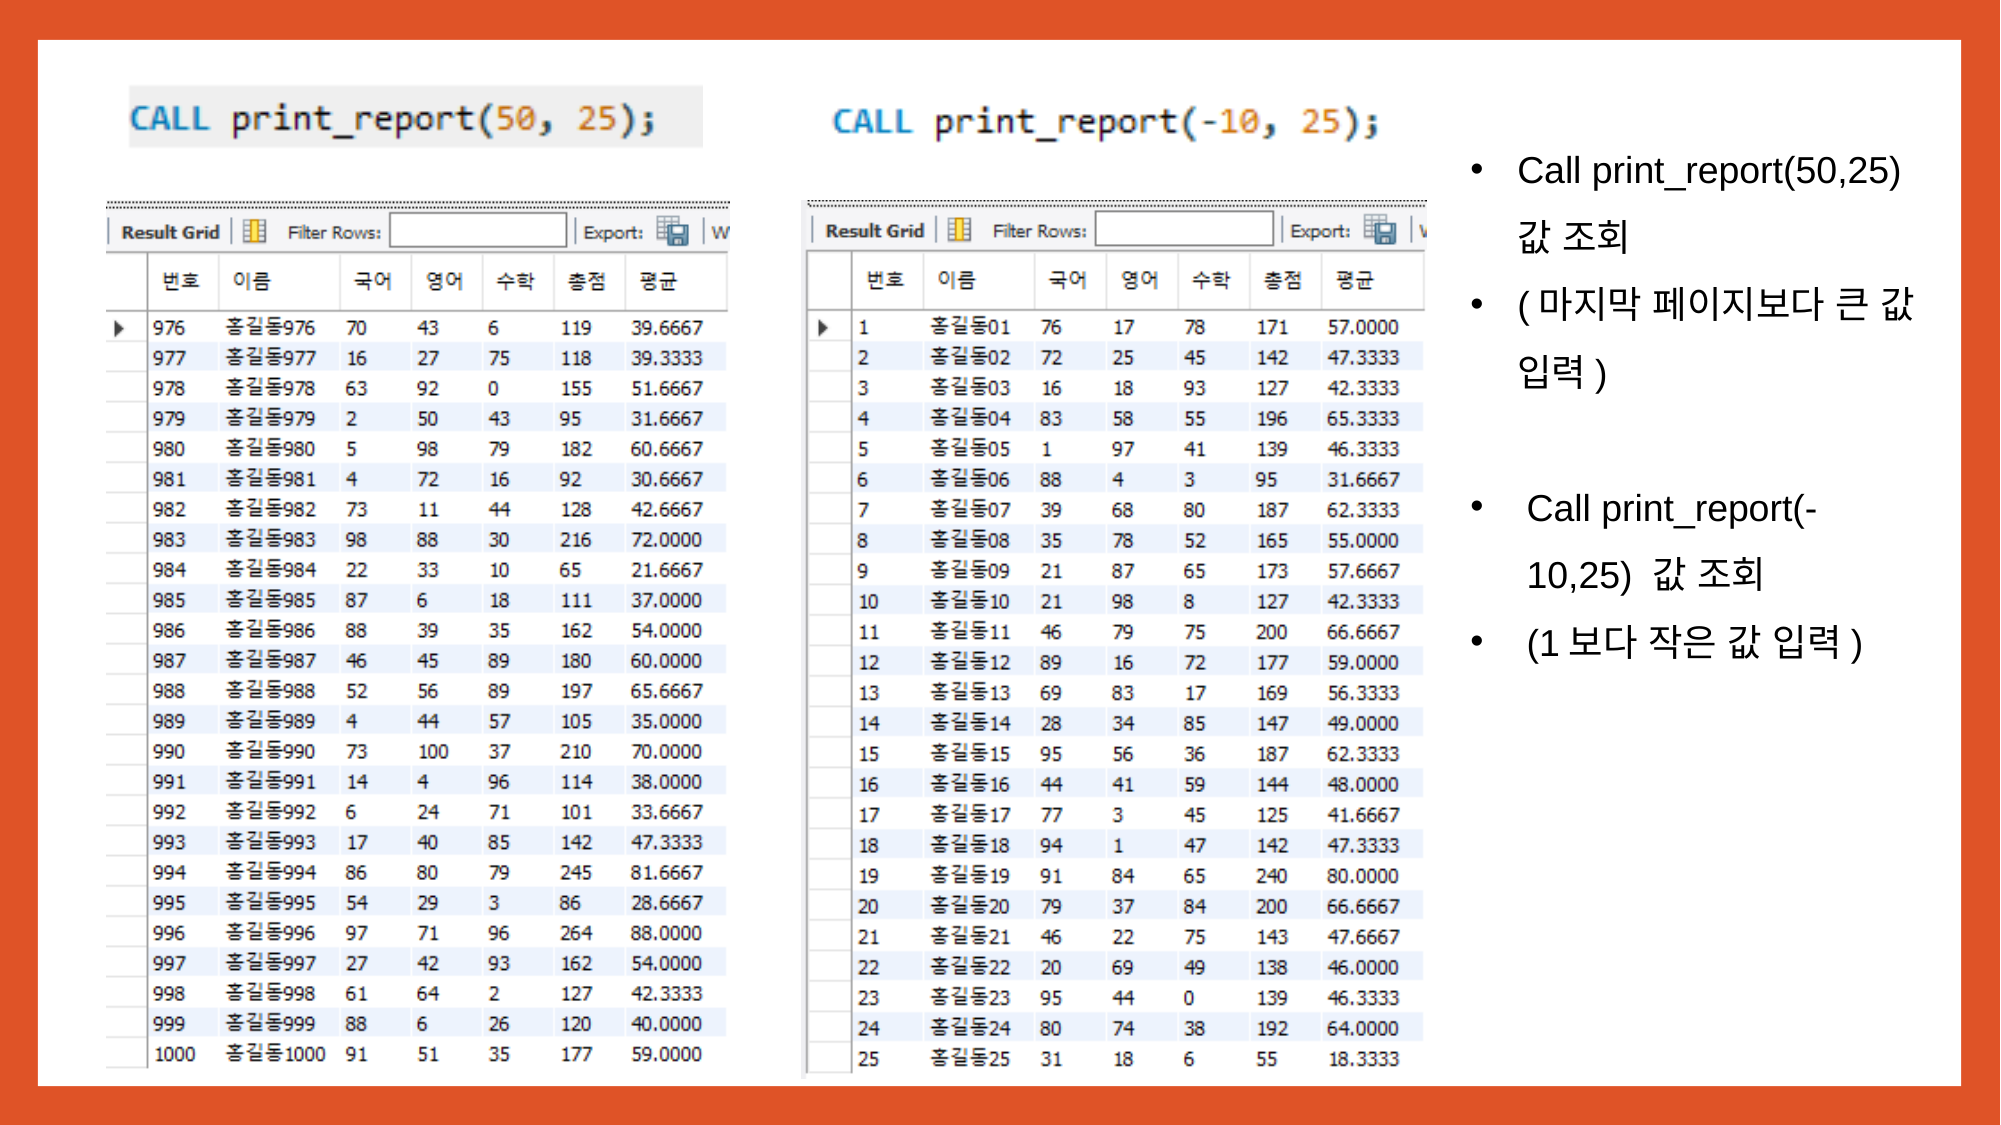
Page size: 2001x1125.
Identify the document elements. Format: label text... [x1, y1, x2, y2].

text_box Call print_report(50,25) 값 조회 (마지막 페이지보다 큰 값 입력) Call print_report(-10,25) 값 조회 (1보다 작은 값 입력) [1455, 116, 1937, 739]
picture [771, 74, 1456, 169]
picture [75, 63, 704, 169]
picture [800, 200, 1427, 1080]
picture [106, 200, 730, 1075]
